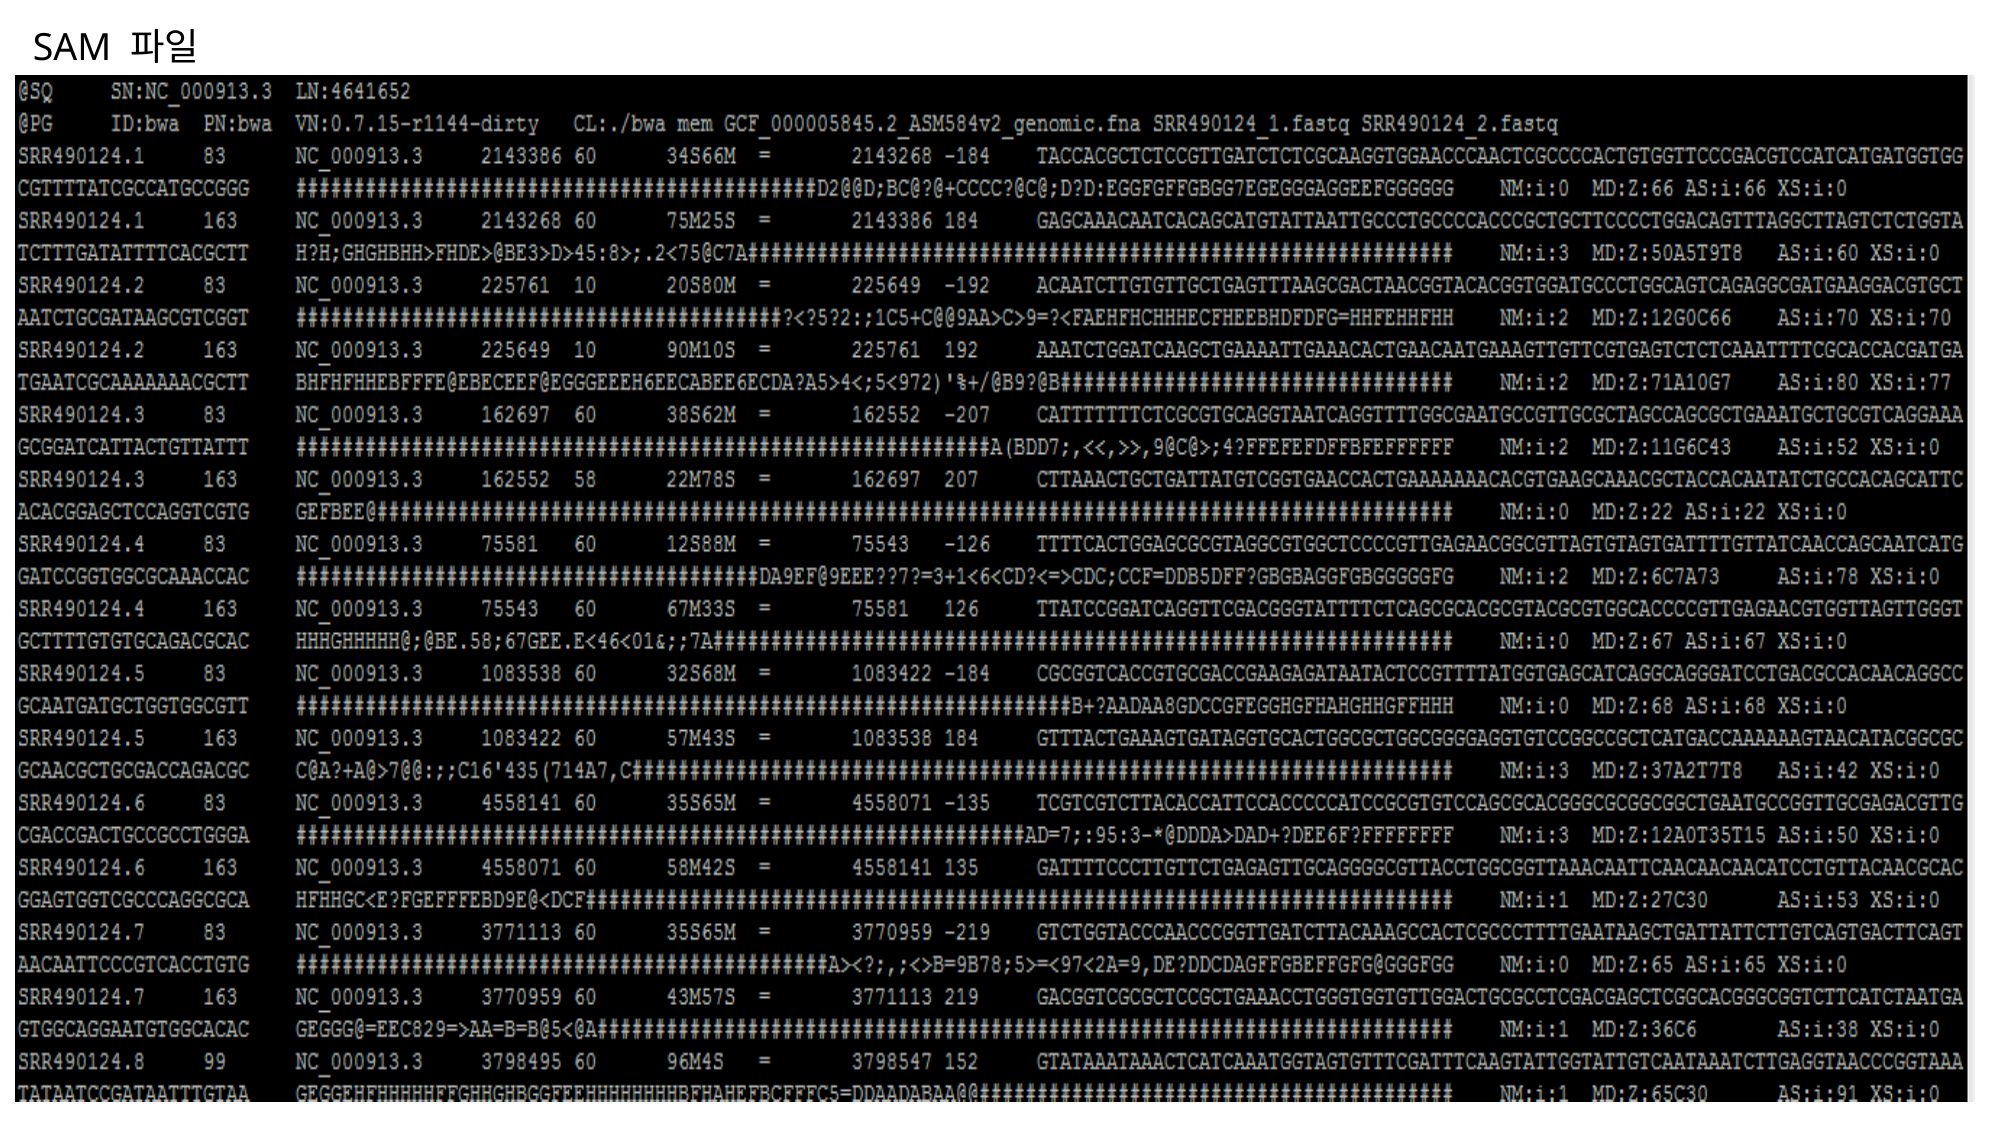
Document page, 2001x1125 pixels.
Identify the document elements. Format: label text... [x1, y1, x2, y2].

picture [15, 75, 1975, 1102]
text_box SAM 파일 [18, 15, 1136, 75]
